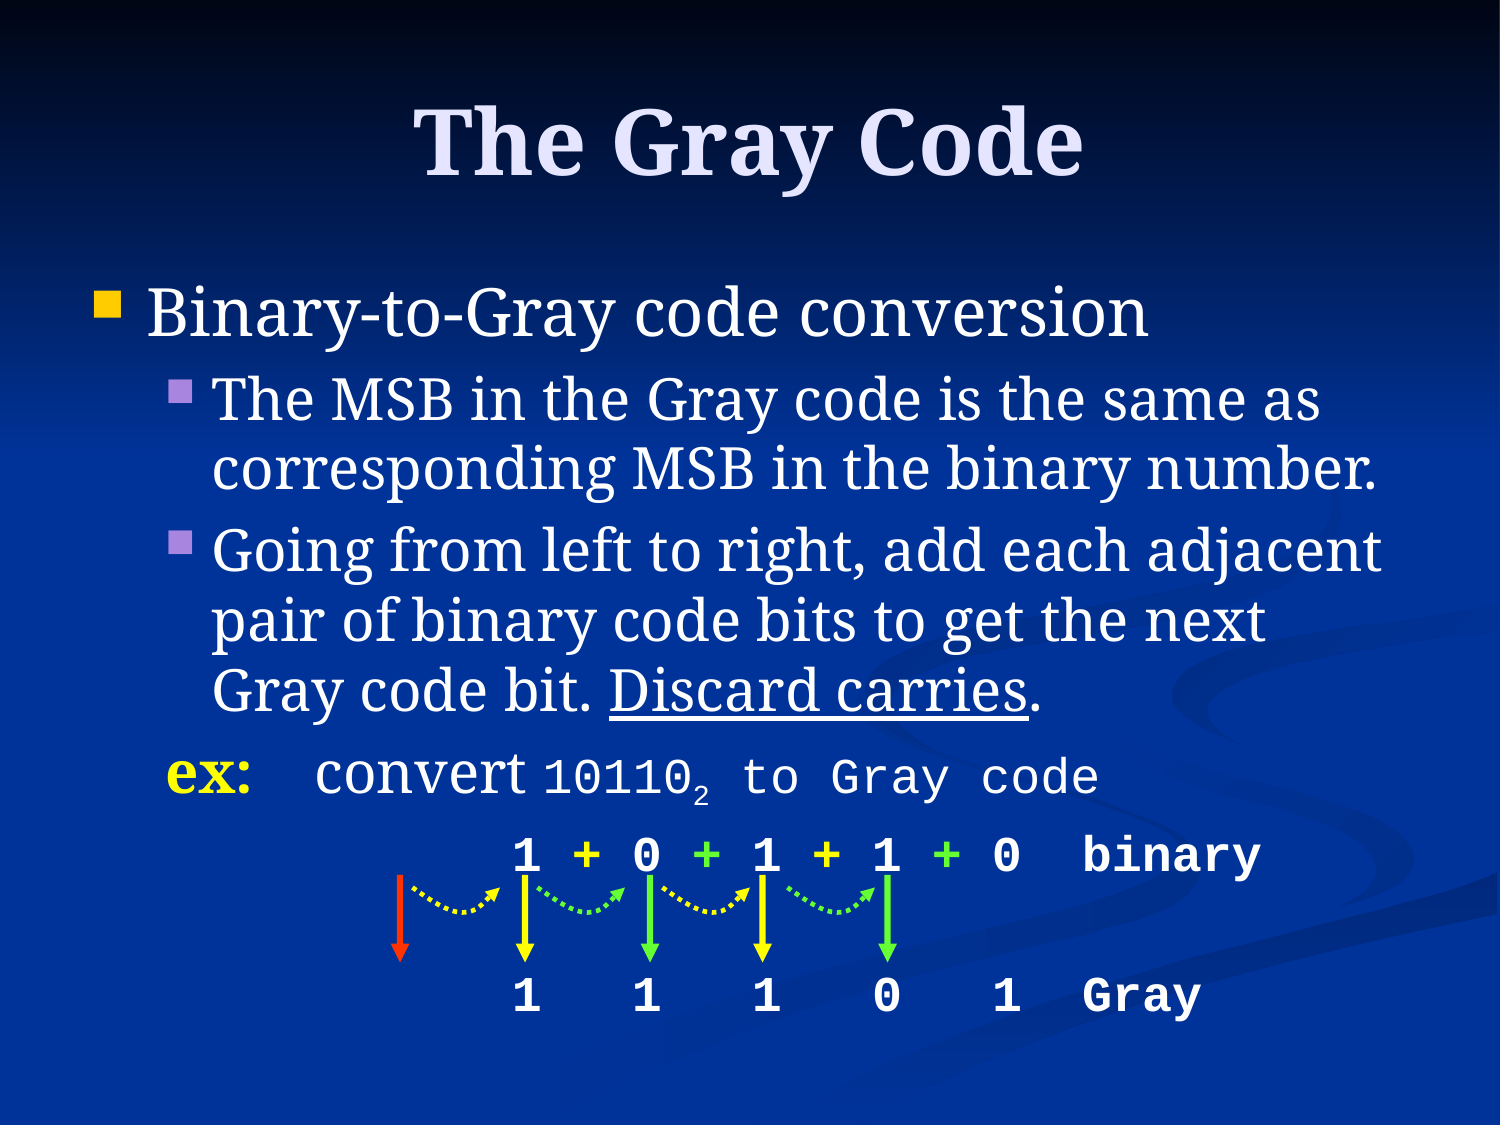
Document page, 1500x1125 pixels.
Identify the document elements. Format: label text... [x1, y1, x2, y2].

text_box [643, 874, 657, 963]
text_box [662, 887, 750, 913]
text_box [756, 874, 769, 963]
text_box [881, 874, 894, 963]
title The Gray Code [74, 44, 1426, 233]
list Binary-to-Gray code conversion The MSB in the Gray code is the same as corresponding MSB in the binary number. Going from left to right, add each adjacent pair of binary code bits to get the next Gray code bit. Discard carries. ex: convert 101102 to Gray code 1 + 0 + 1 + 1 + 0 binary 1 1 1 0 1 Gray [74, 262, 1426, 1088]
text_box [393, 874, 407, 963]
text_box [787, 887, 875, 913]
text_box [518, 874, 532, 963]
text_box [412, 887, 500, 913]
text_box [537, 887, 625, 913]
